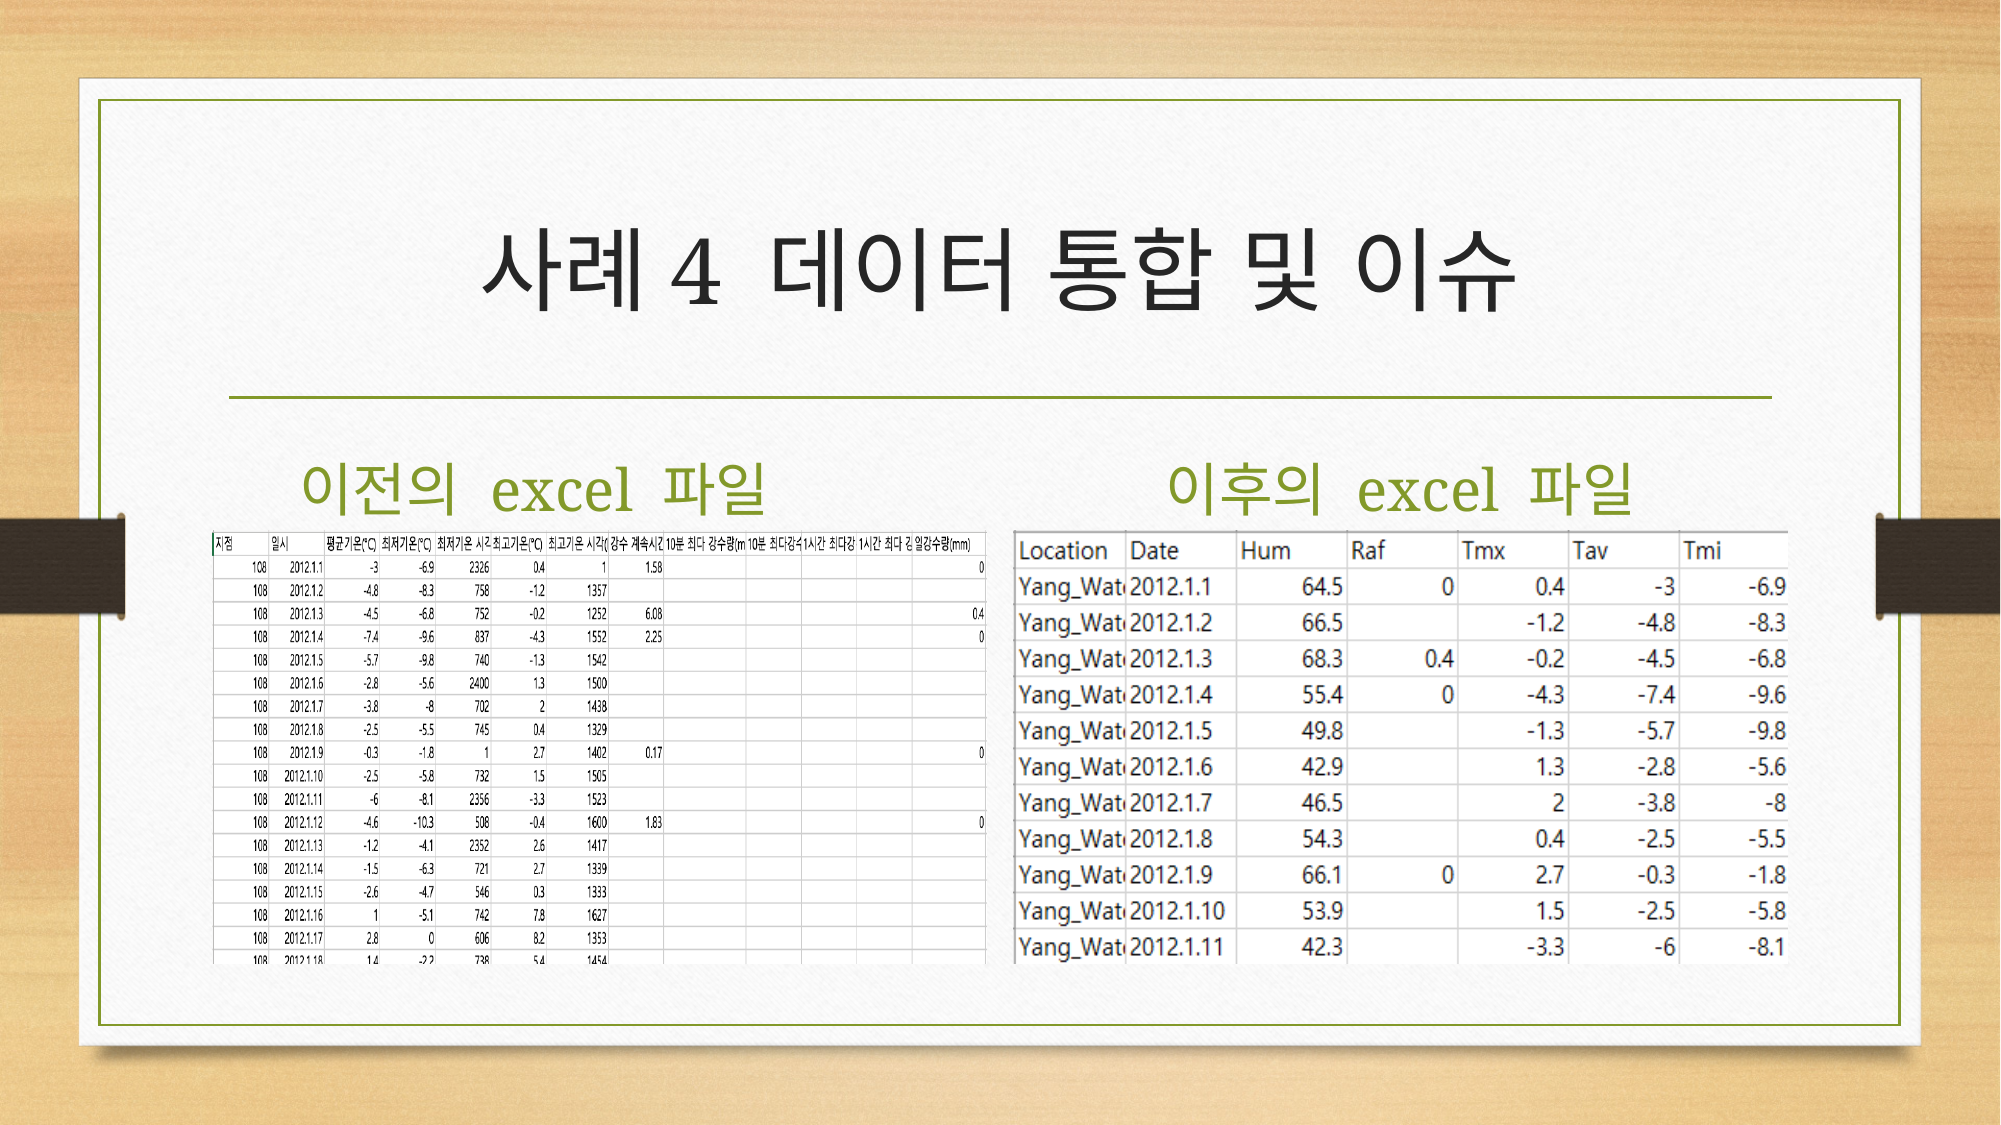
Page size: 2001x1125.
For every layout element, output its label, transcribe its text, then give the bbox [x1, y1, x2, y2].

title 사례4 데이터 통합 및 이슈 [212, 161, 1788, 375]
picture [0, 0, 2001, 1125]
list 이후의 excel 파일 [1013, 436, 1788, 530]
list 이전의 excel 파일 [212, 436, 987, 530]
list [212, 530, 987, 965]
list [1013, 530, 1788, 965]
